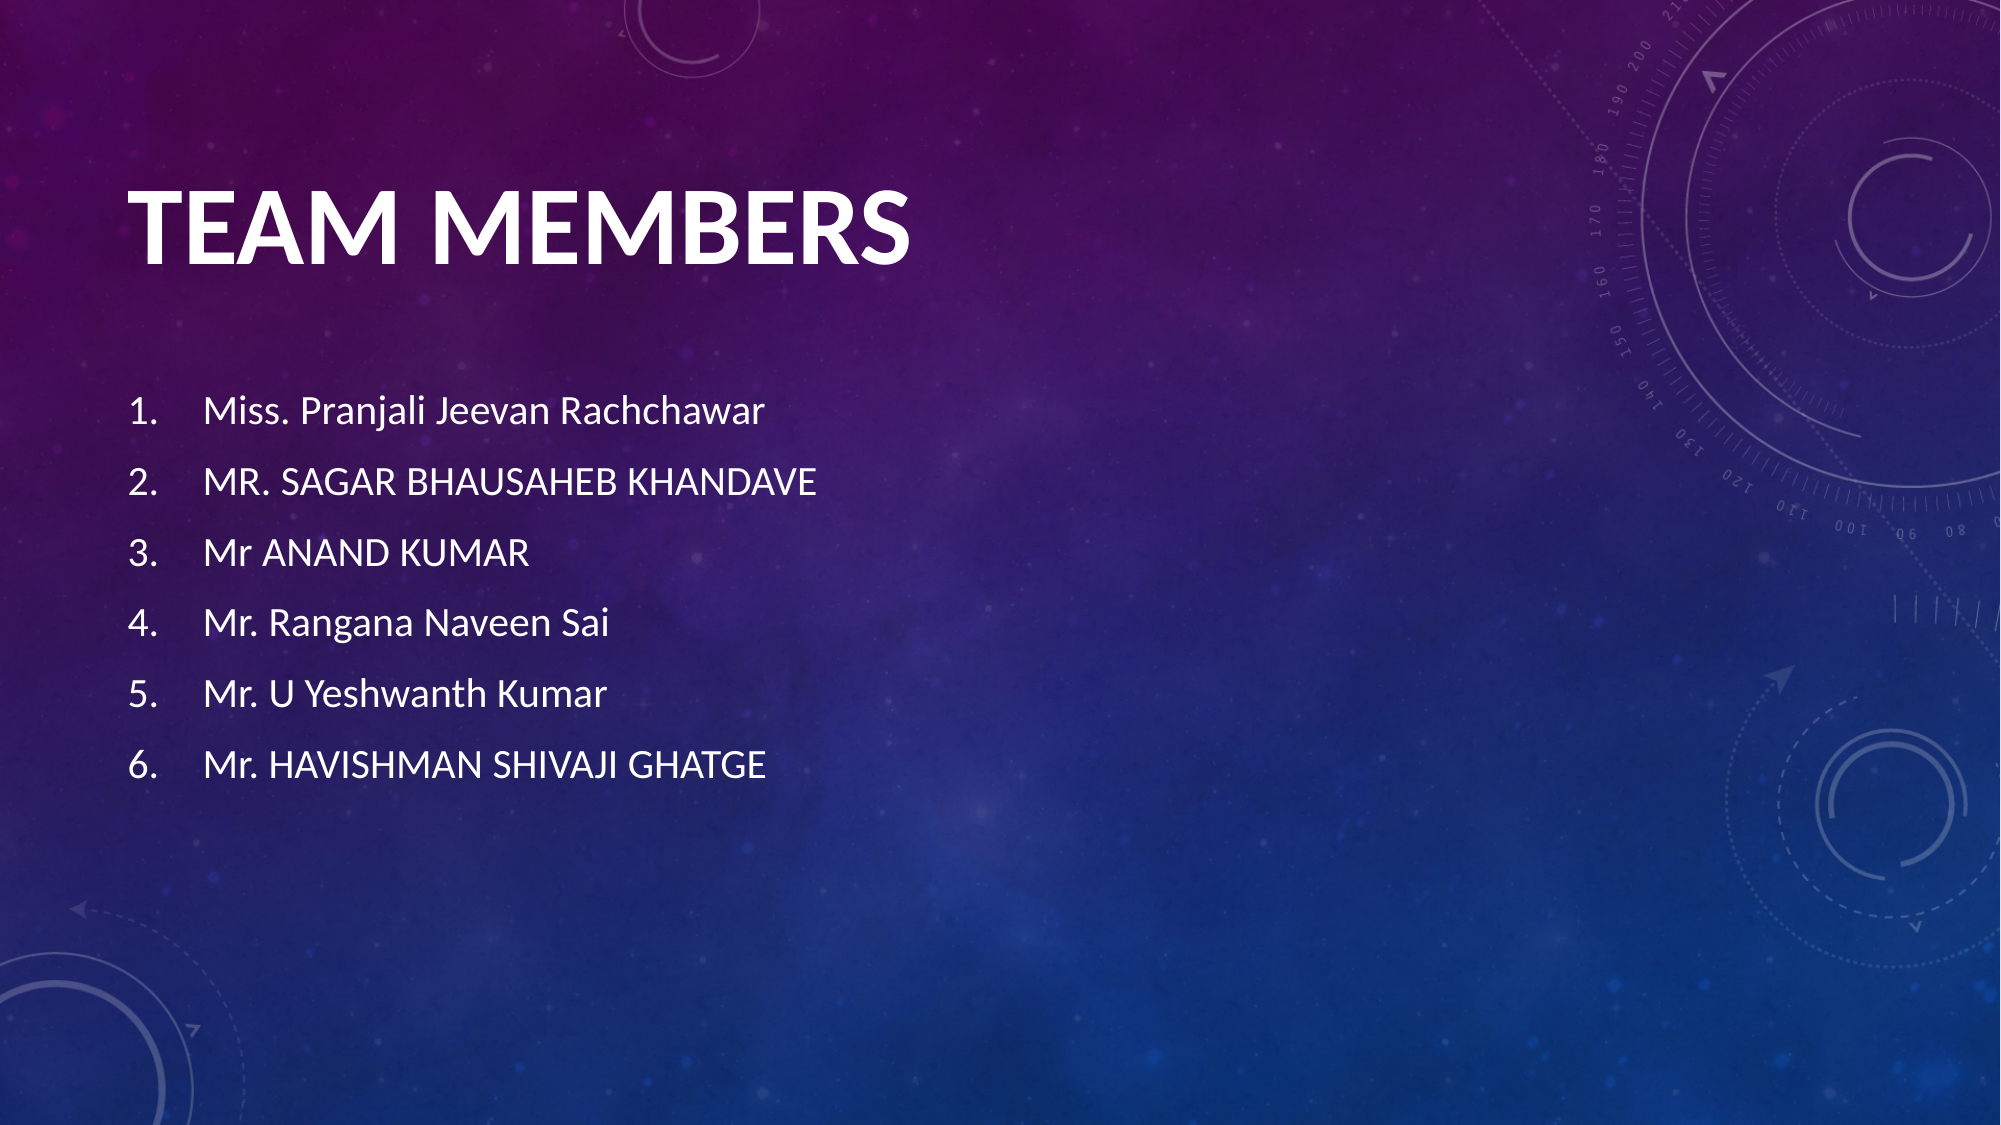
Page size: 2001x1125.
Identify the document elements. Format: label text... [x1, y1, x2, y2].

picture [0, 0, 2001, 1125]
list Miss. Pranjali Jeevan Rachchawar MR. SAGAR BHAUSAHEB KHANDAVE Mr ANAND KUMAR Mr. Rangana Naveen Sai Mr. U Yeshwanth Kumar Mr. HAVISHMAN SHIVAJI GHATGE [112, 351, 1775, 950]
title Team Members [112, 99, 1775, 339]
